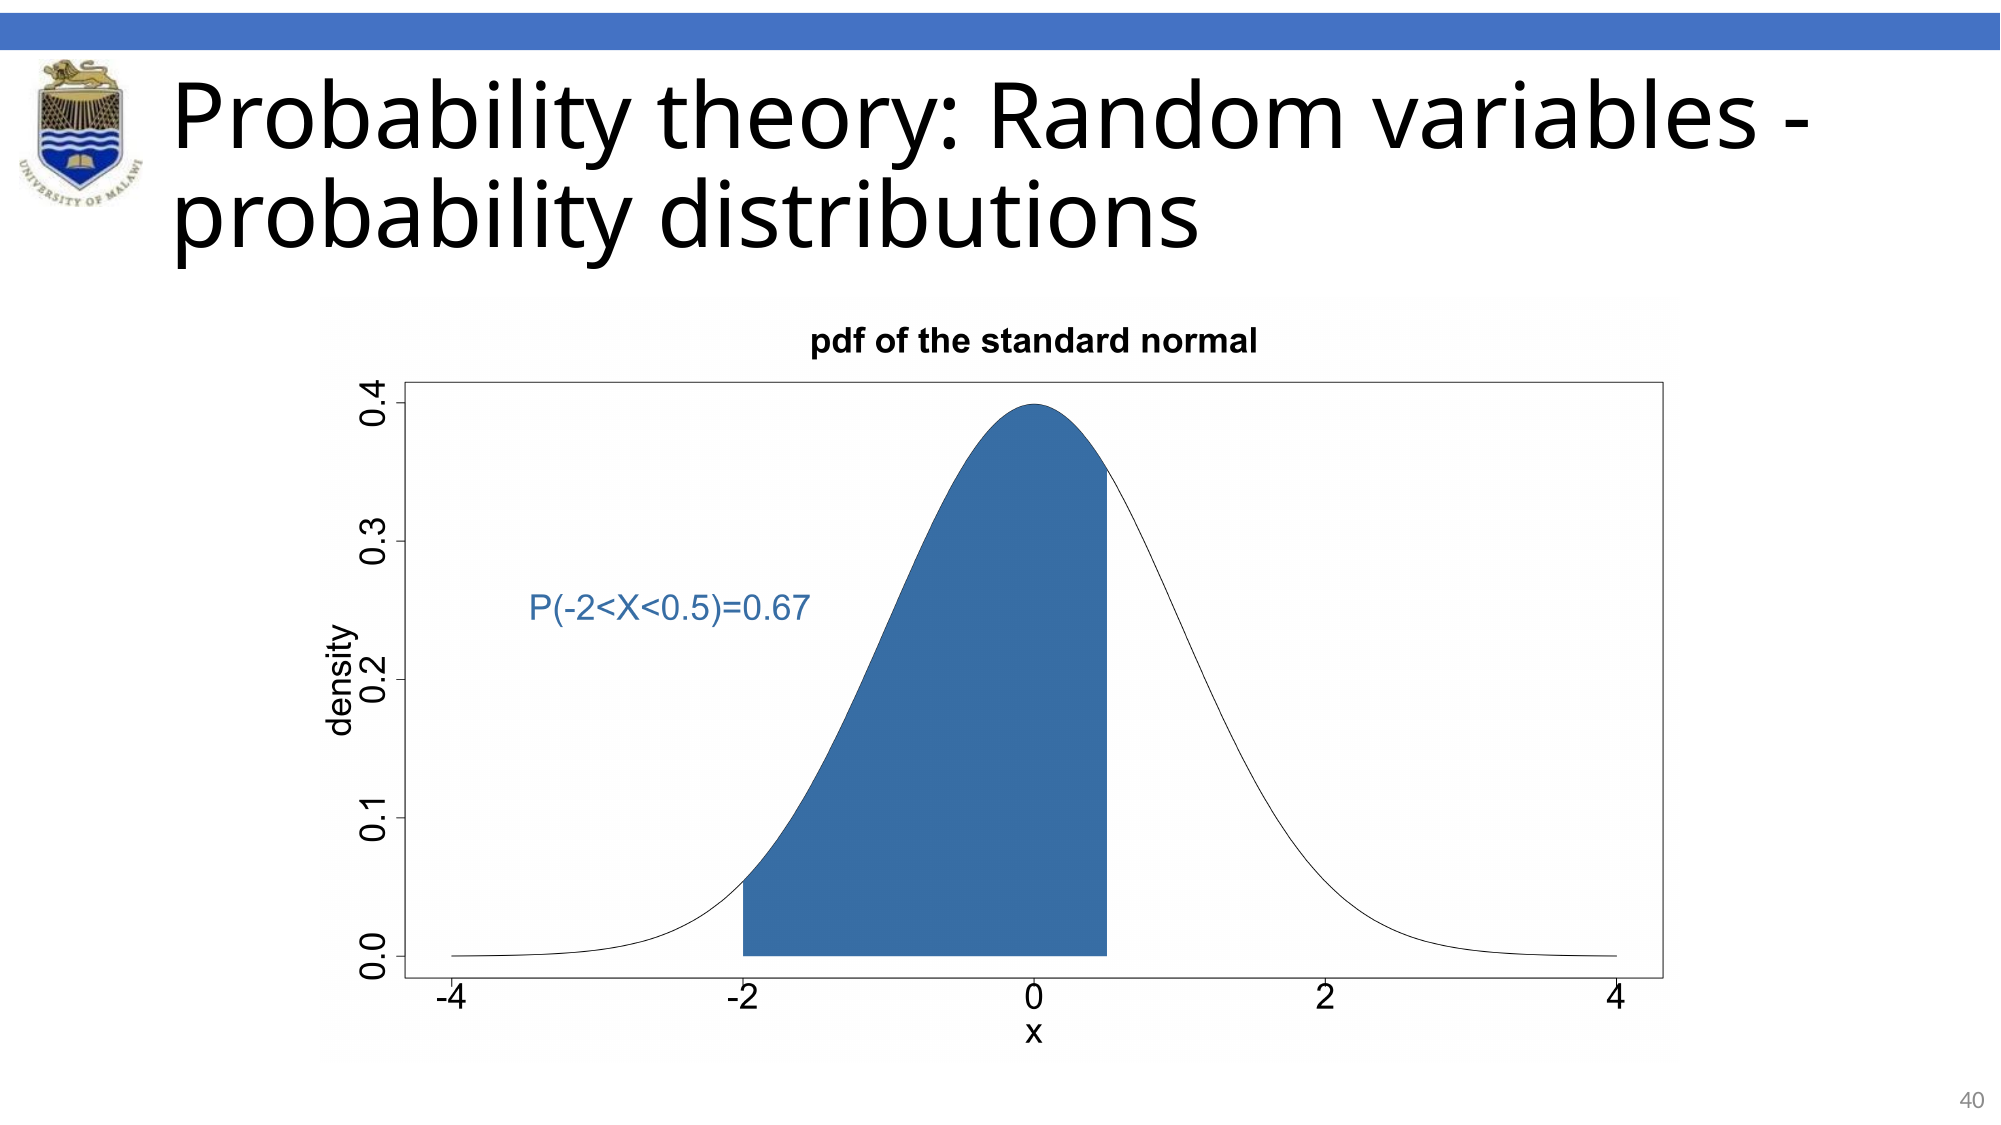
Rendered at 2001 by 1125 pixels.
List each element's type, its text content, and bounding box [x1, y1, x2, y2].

title Probability theory: Random variables - probability distributions [155, 59, 1851, 278]
picture [320, 297, 1680, 1063]
slide_number ‹#› [1550, 1073, 2000, 1125]
picture [19, 59, 143, 207]
